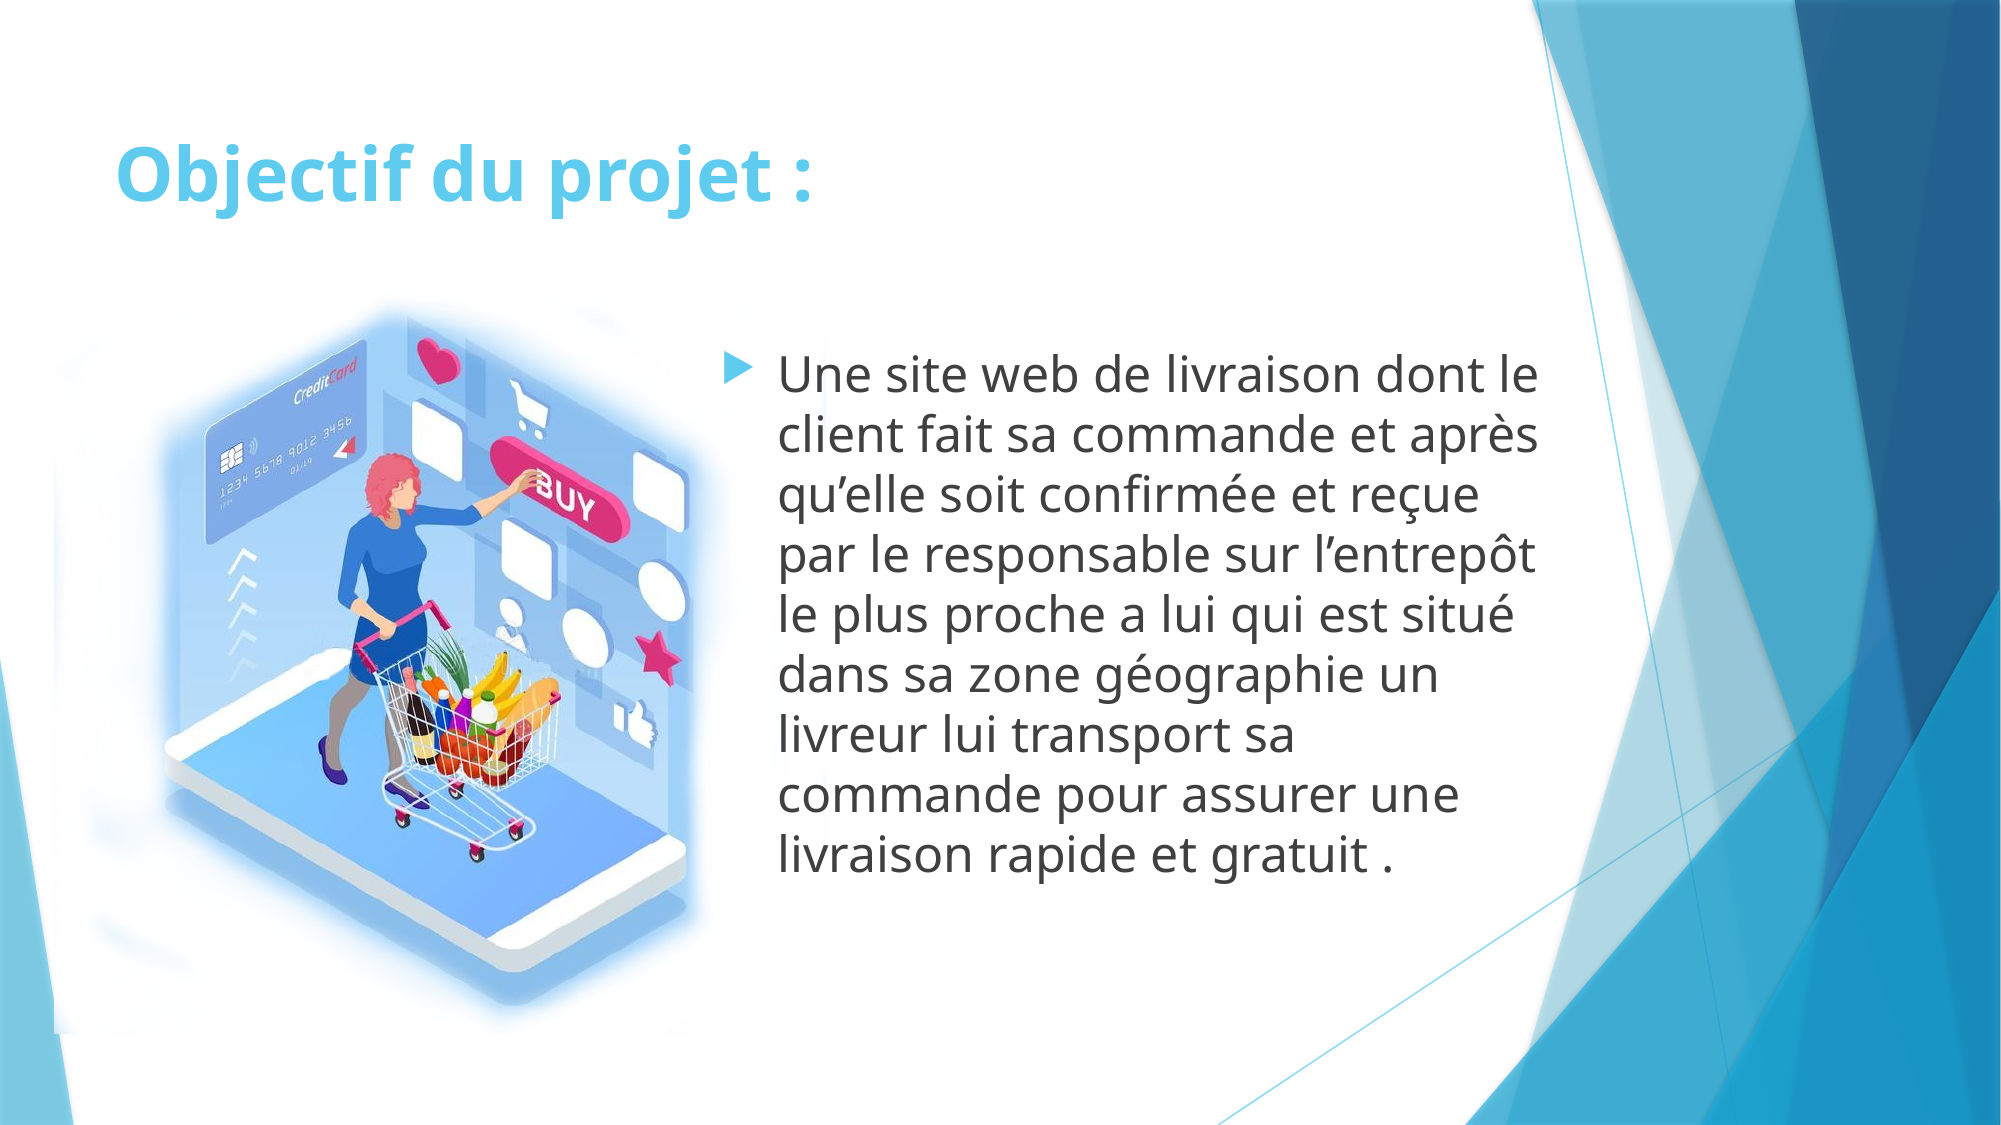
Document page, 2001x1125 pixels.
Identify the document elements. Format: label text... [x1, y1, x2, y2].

list Une site web de livraison dont le client fait sa commande et après qu’elle soit confirmée et reçue par le responsable sur l’entrepôt le plus proche a lui qui est situé dans sa zone géographie un livreur lui transport sa commande pour assurer une livraison rapide et gratuit . [830, 335, 1575, 972]
title Objectif du projet : [99, 118, 1510, 335]
picture [54, 273, 826, 1035]
